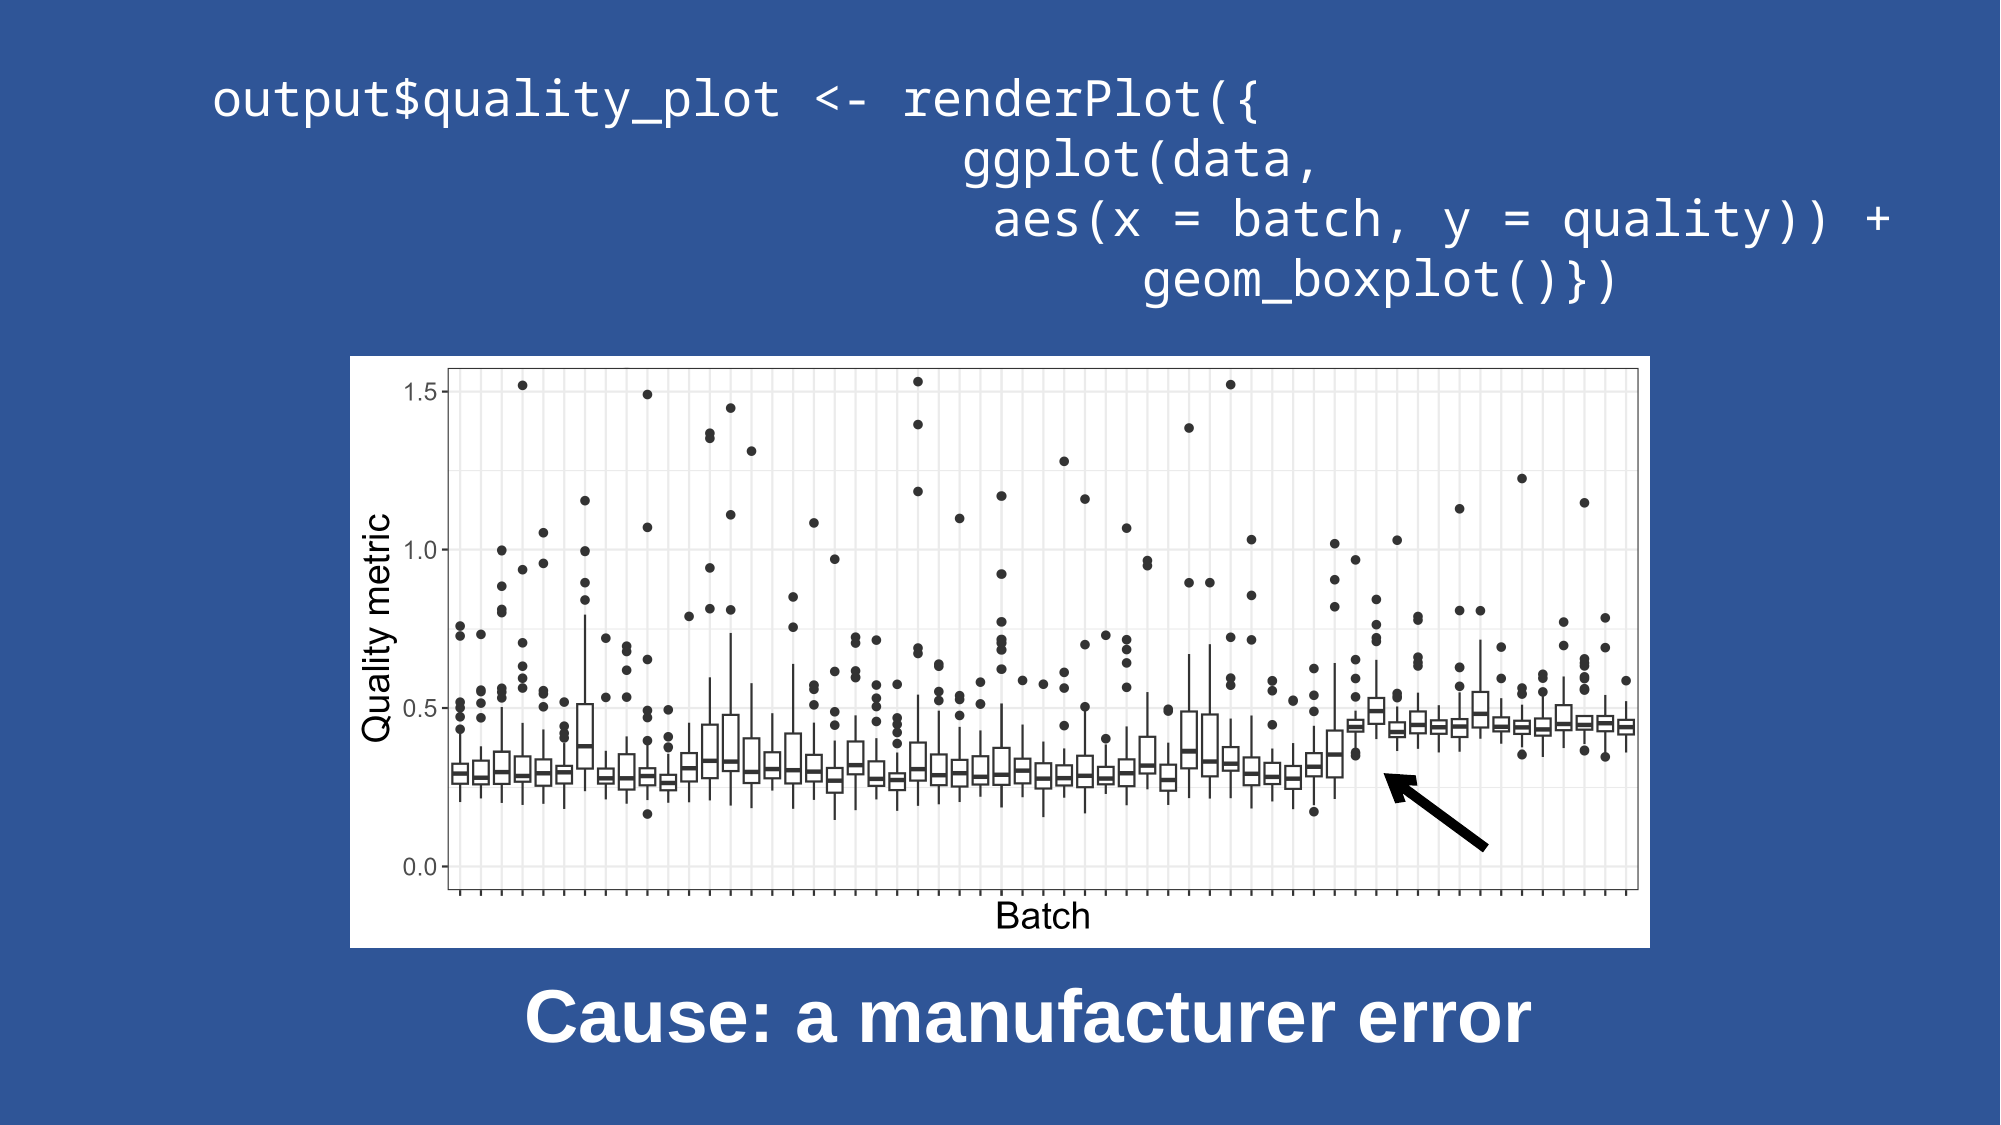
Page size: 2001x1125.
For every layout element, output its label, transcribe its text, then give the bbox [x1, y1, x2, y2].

text_box Cause: a manufacturer error [115, 960, 1944, 1066]
text_box output$quality_plot <- renderPlot({ ggplot(data, aes(x = batch, y = quality)) + geom_boxplot()}) [198, 58, 1932, 314]
picture [350, 356, 1650, 948]
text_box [1383, 773, 1486, 849]
